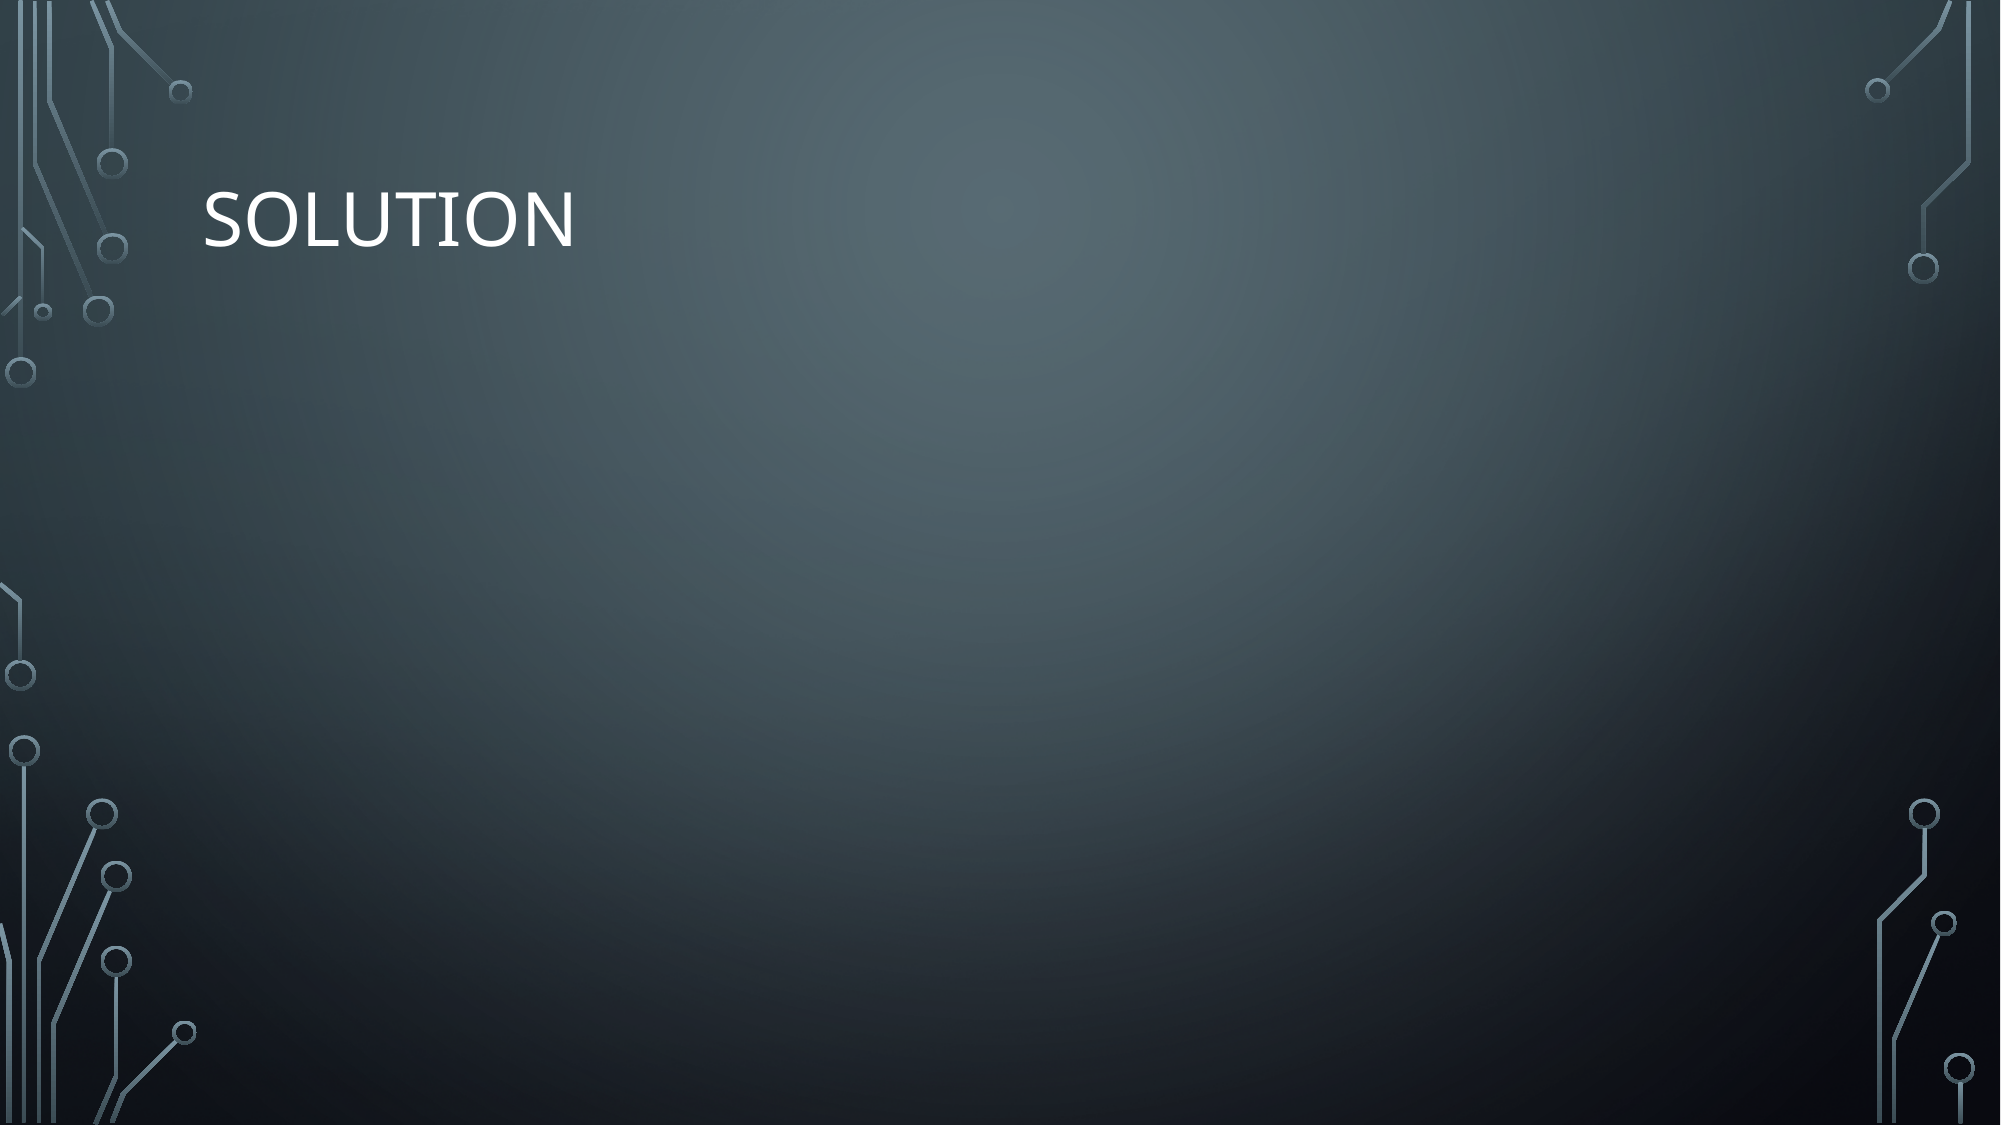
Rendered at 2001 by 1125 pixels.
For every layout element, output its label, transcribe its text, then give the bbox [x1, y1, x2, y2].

title Solution [187, 101, 1813, 344]
